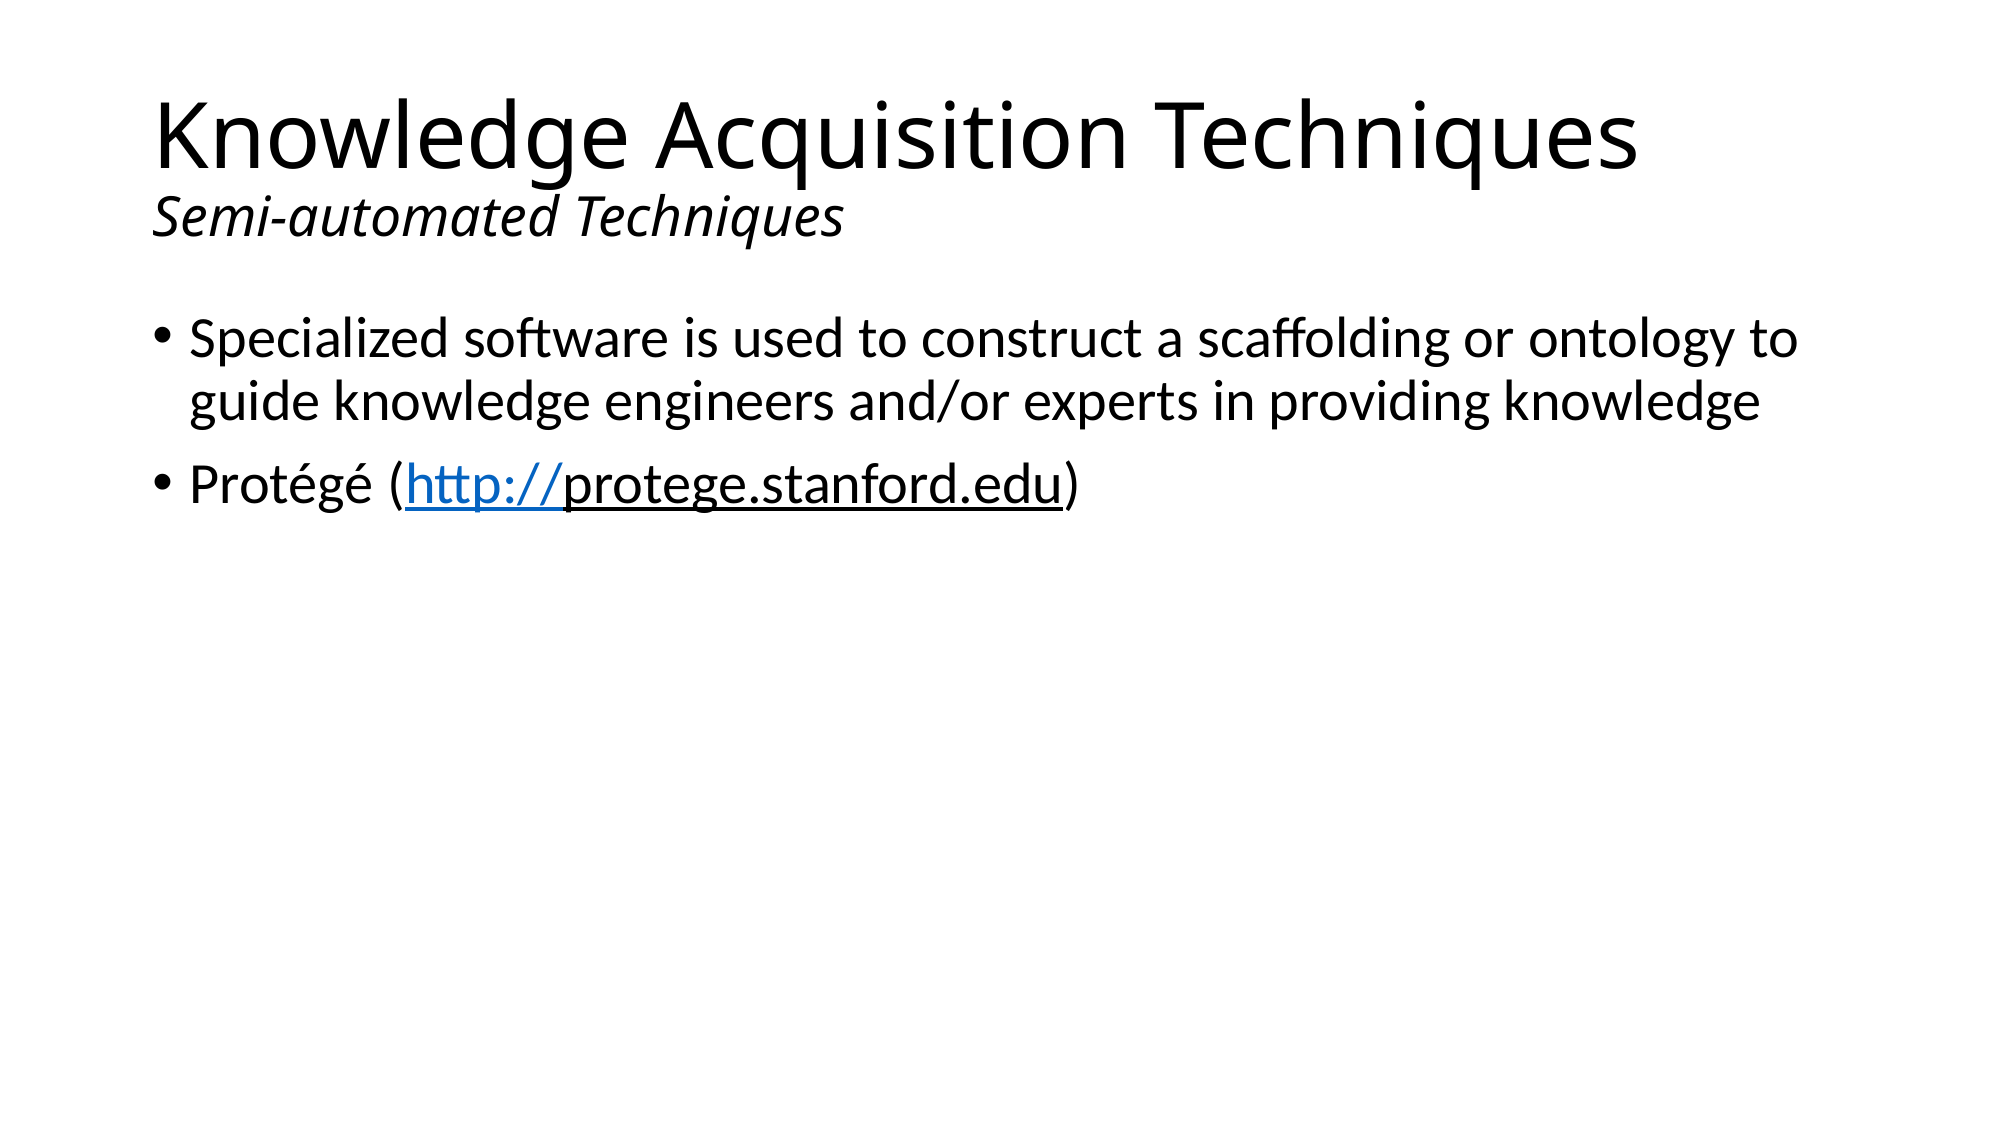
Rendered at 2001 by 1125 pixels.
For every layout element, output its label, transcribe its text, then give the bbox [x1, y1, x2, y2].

title Knowledge Acquisition Techniques Semi-automated Techniques [137, 59, 1863, 278]
list Specialized software is used to construct a scaffolding or ontology to guide knowledge engineers and/or experts in providing knowledge Protégé (http://protege.stanford.edu) [137, 299, 1863, 1014]
